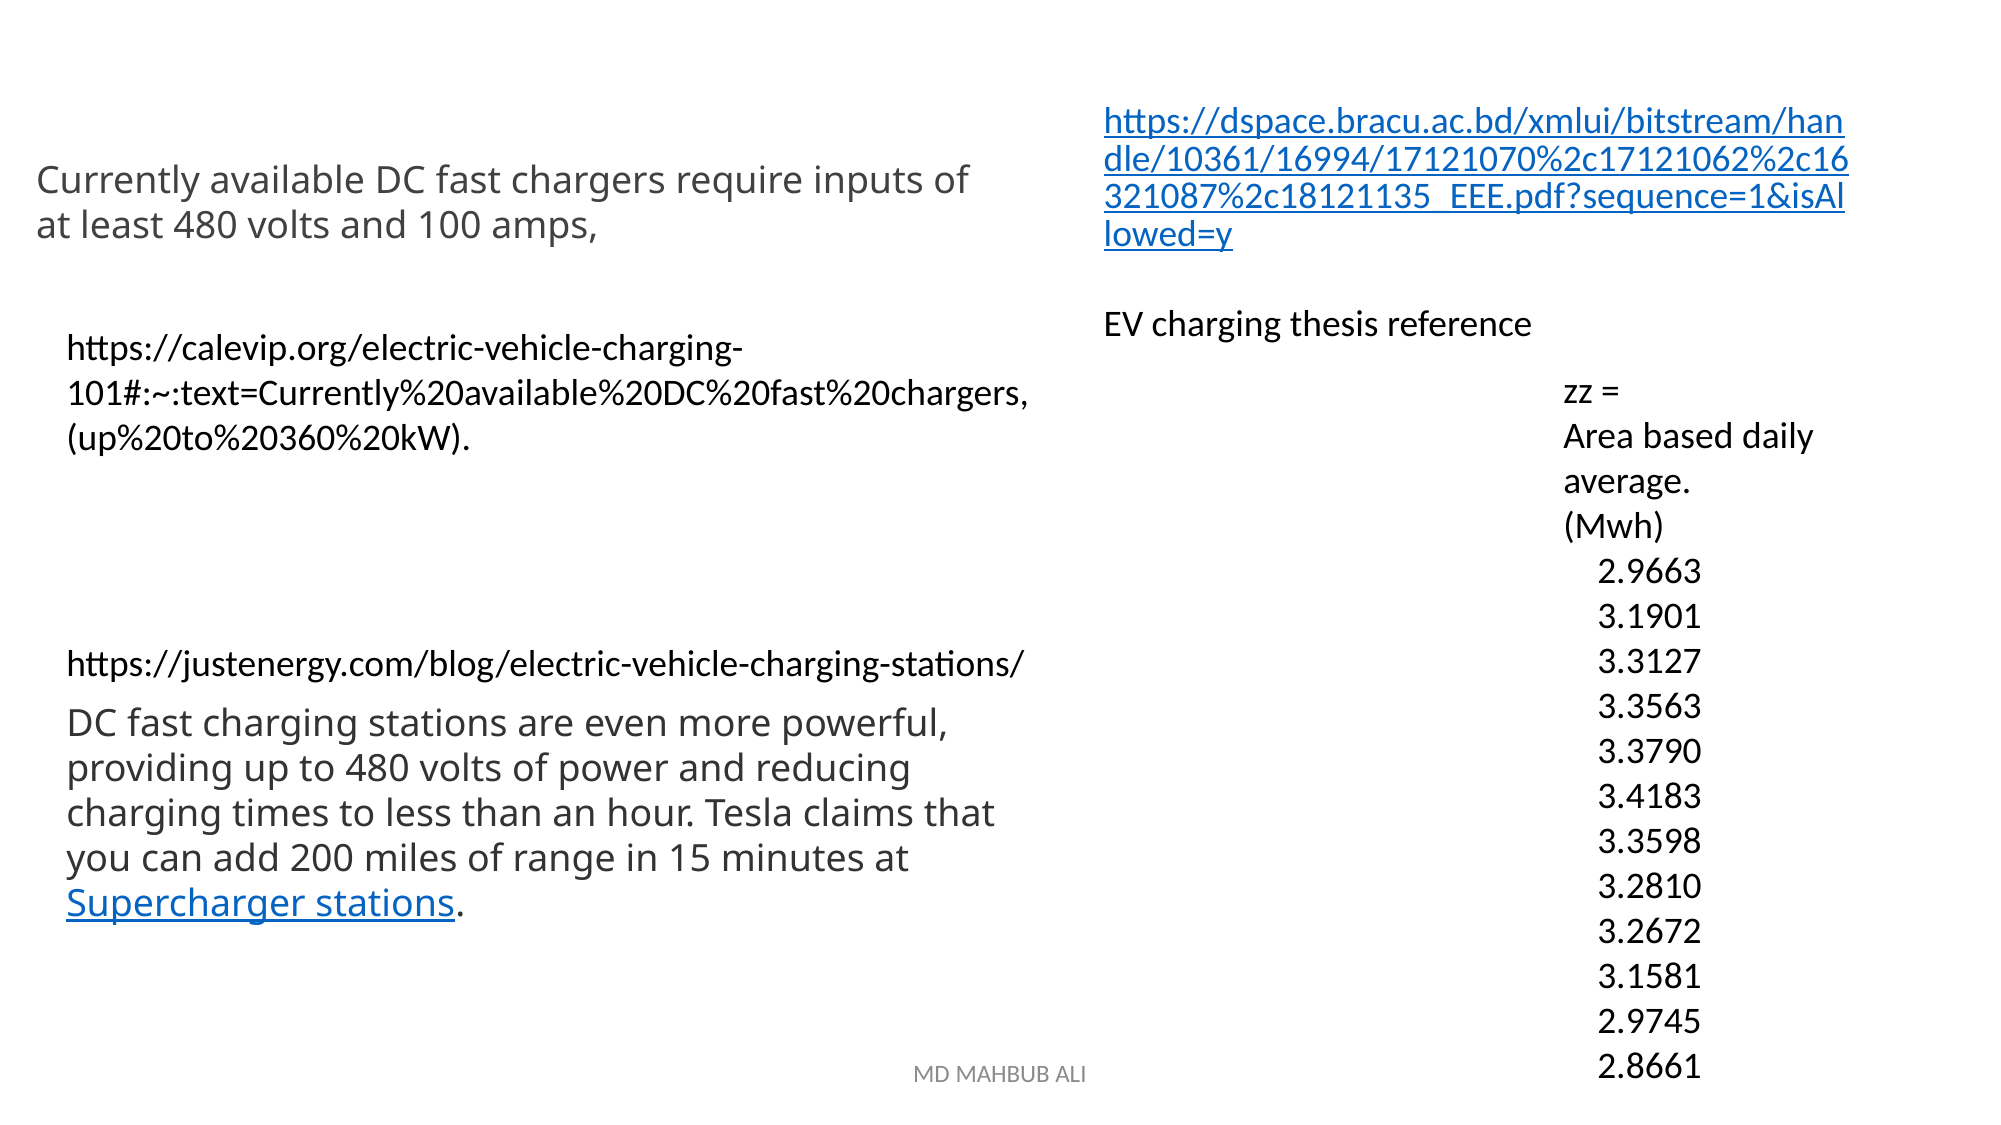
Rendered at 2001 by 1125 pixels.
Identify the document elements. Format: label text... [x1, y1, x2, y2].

text_box https://calevip.org/electric-vehicle-charging-101#:~:text=Currently%20available%20DC%20fast%20chargers,(up%20to%20360%20kW). [51, 315, 1052, 466]
text_box https://dspace.bracu.ac.bd/xmlui/bitstream/handle/10361/16994/17121070%2c17121062%2c16321087%2c18121135_EEE.pdf?sequence=1&isAllowed=y EV charging thesis reference [1088, 88, 1865, 284]
text_box zz = Area based daily average. (Mwh) 2.9663 3.1901 3.3127 3.3563 3.3790 3.4183 3.3598 3.2810 3.2672 3.1581 2.9745 2.8661 [1548, 358, 1907, 1094]
text_box Currently available DC fast chargers require inputs of at least 480 volts and 100 amps, [21, 149, 1022, 254]
text_box https://justenergy.com/blog/electric-vehicle-charging-stations/ [51, 631, 1052, 691]
text_box DC fast charging stations are even more powerful, providing up to 480 volts of power and reducing charging times to less than an hour. Tesla claims that you can add 200 miles of range in 15 minutes at Supercharger stations. [51, 691, 1052, 938]
footer MD MAHBUB ALI [662, 1042, 1338, 1103]
